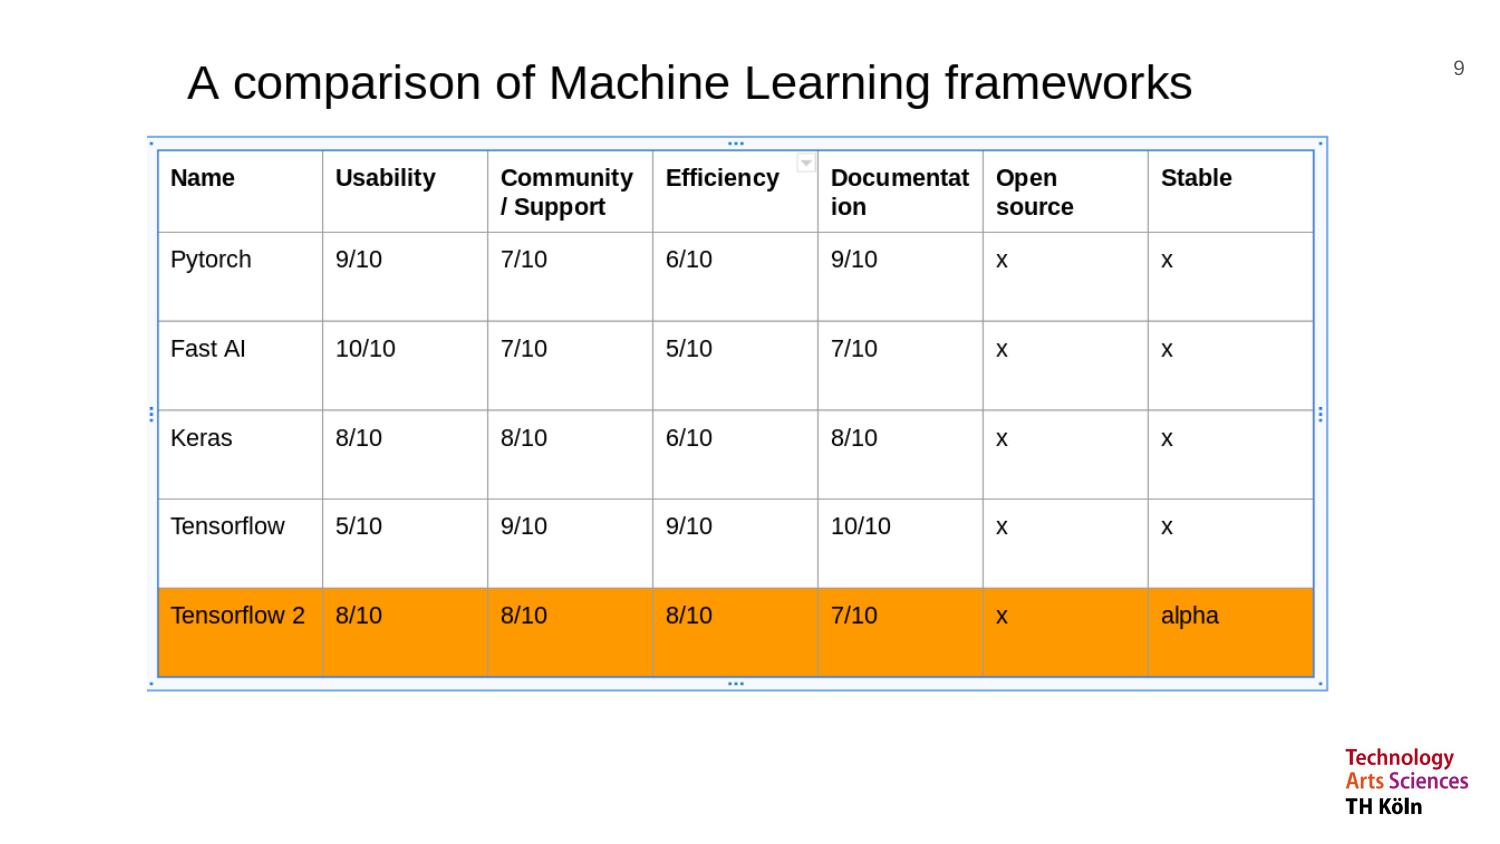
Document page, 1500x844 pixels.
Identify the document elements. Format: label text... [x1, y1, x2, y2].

slide_number ‹#› [1389, 34, 1480, 100]
picture [1328, 720, 1480, 835]
picture [147, 41, 1353, 695]
